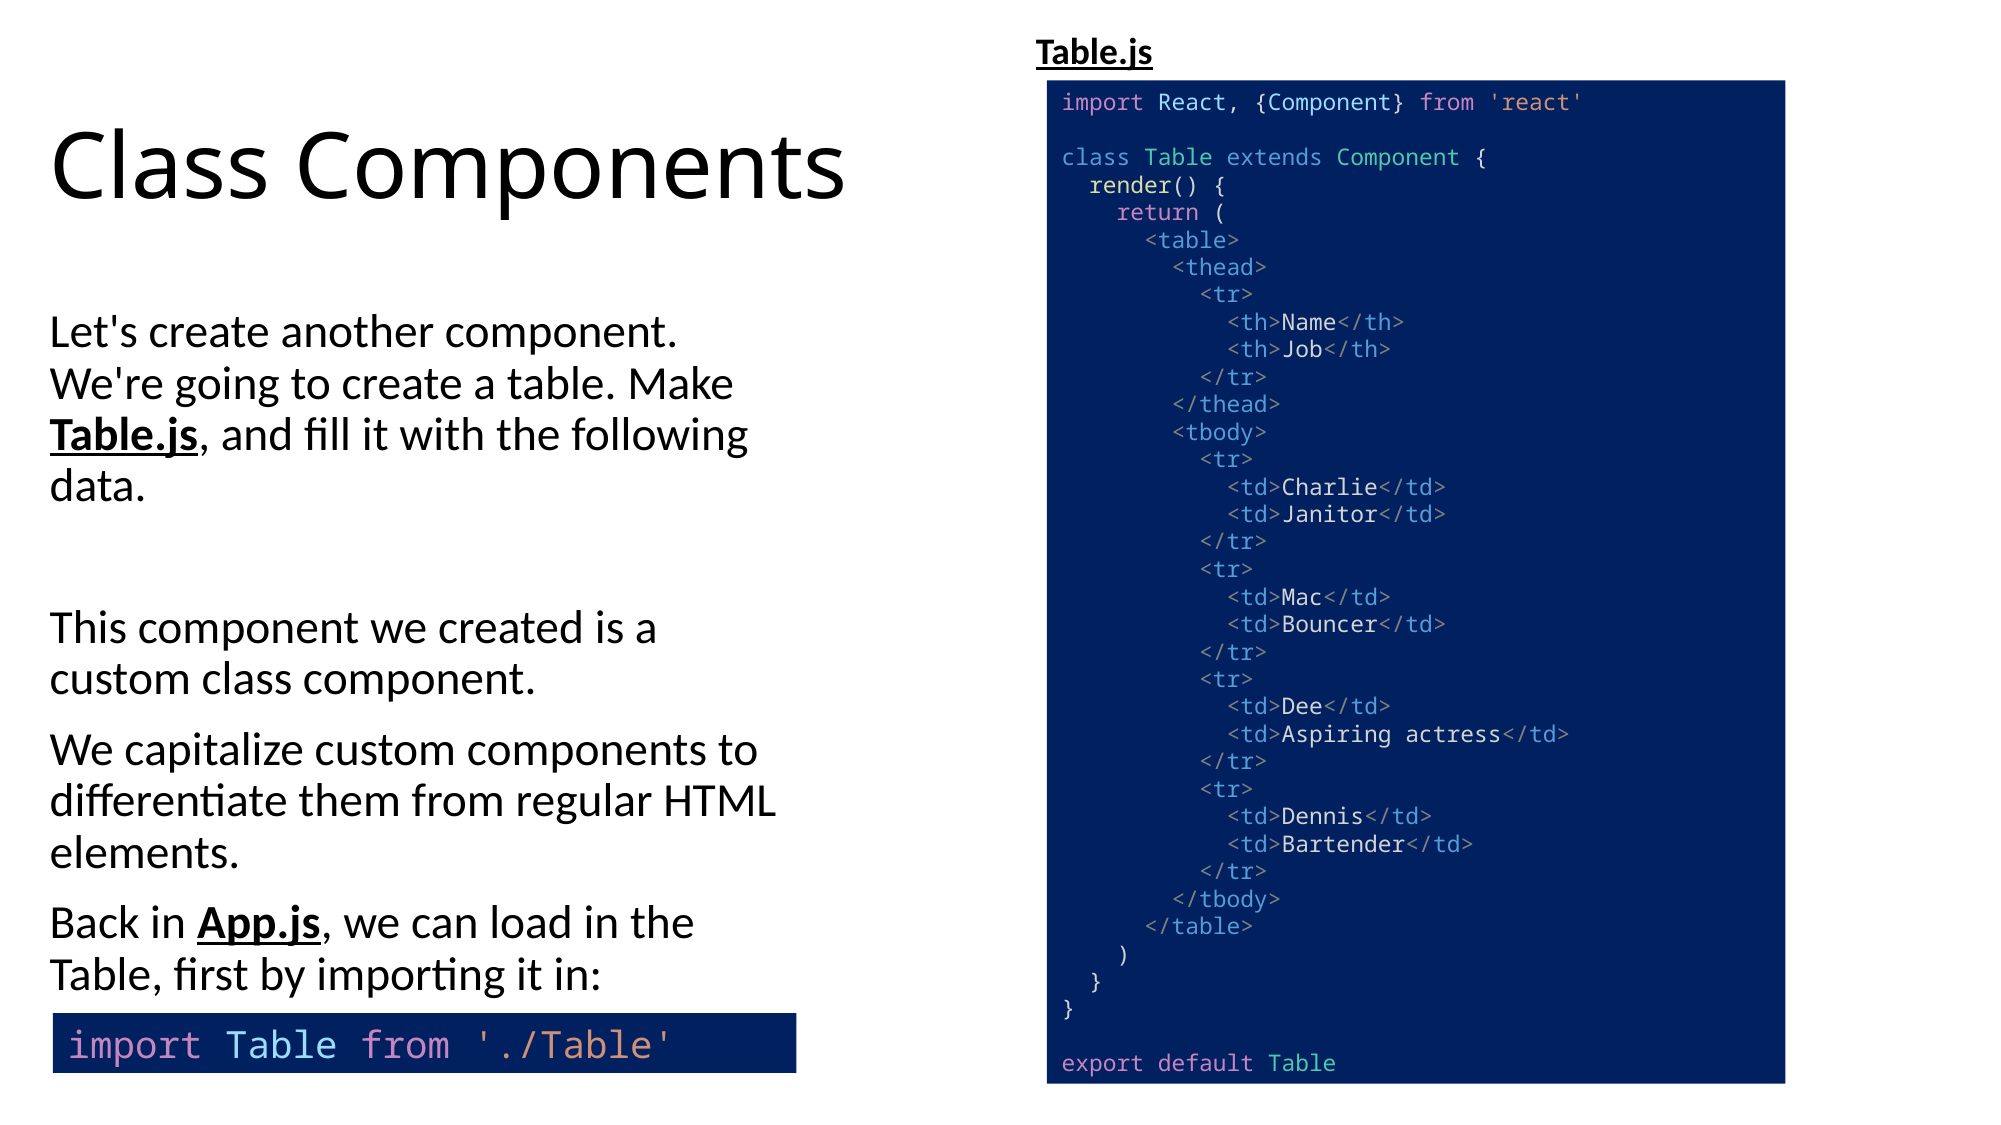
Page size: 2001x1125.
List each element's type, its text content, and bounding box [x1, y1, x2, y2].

list Let's create another component. We're going to create a table. Make Table.js, and fill it with the following data. This component we created is a custom class component. We capitalize custom components to differentiate them from regular HTML elements. Back in App.js, we can load in the Table, first by importing it in: [34, 299, 815, 1014]
text_box import Table from './Table' [52, 1013, 797, 1073]
title Class Components [34, 59, 935, 278]
text_box import React, {Component} from 'react' class Table extends Component { render() { return ( <table> <thead> <tr> <th>Name</th> <th>Job</th> </tr> </thead> <tbody> <tr> <td>Charlie</td> <td>Janitor</td> </tr> <tr> <td>Mac</td> <td>Bouncer</td> </tr> <tr> <td>Dee</td> <td>Aspiring actress</td> </tr> <tr> <td>Dennis</td> <td>Bartender</td> </tr> </tbody> </table> ) } } export default Table [1046, 80, 1786, 1084]
text_box Table.js [1021, 19, 2000, 80]
